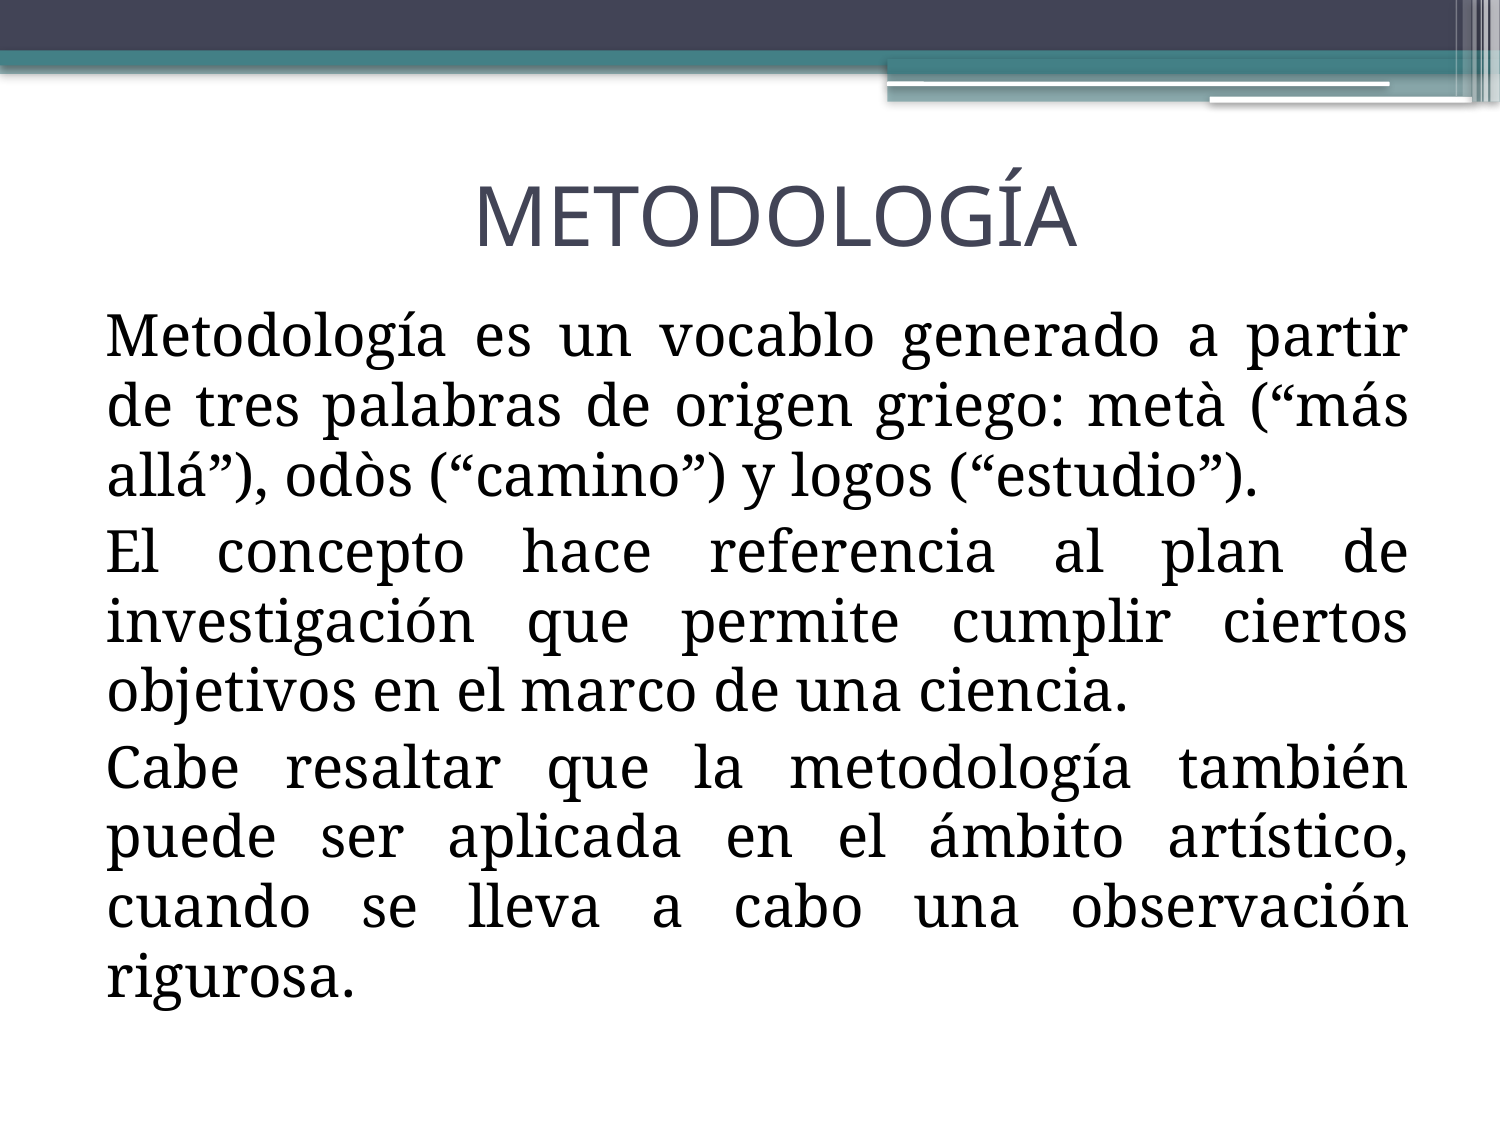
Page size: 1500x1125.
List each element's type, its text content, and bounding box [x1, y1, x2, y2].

list Metodología es un vocablo generado a partir de tres palabras de origen griego: metà (“más allá”), odòs (“camino”) y logos (“estudio”). El concepto hace referencia al plan de investigación que permite cumplir ciertos objetivos en el marco de una ciencia. Cabe resaltar que la metodología también puede ser aplicada en el ámbito artístico, cuando se lleva a cabo una observación rigurosa. [75, 290, 1425, 1079]
title METODOLOGÍA [100, 125, 1451, 301]
